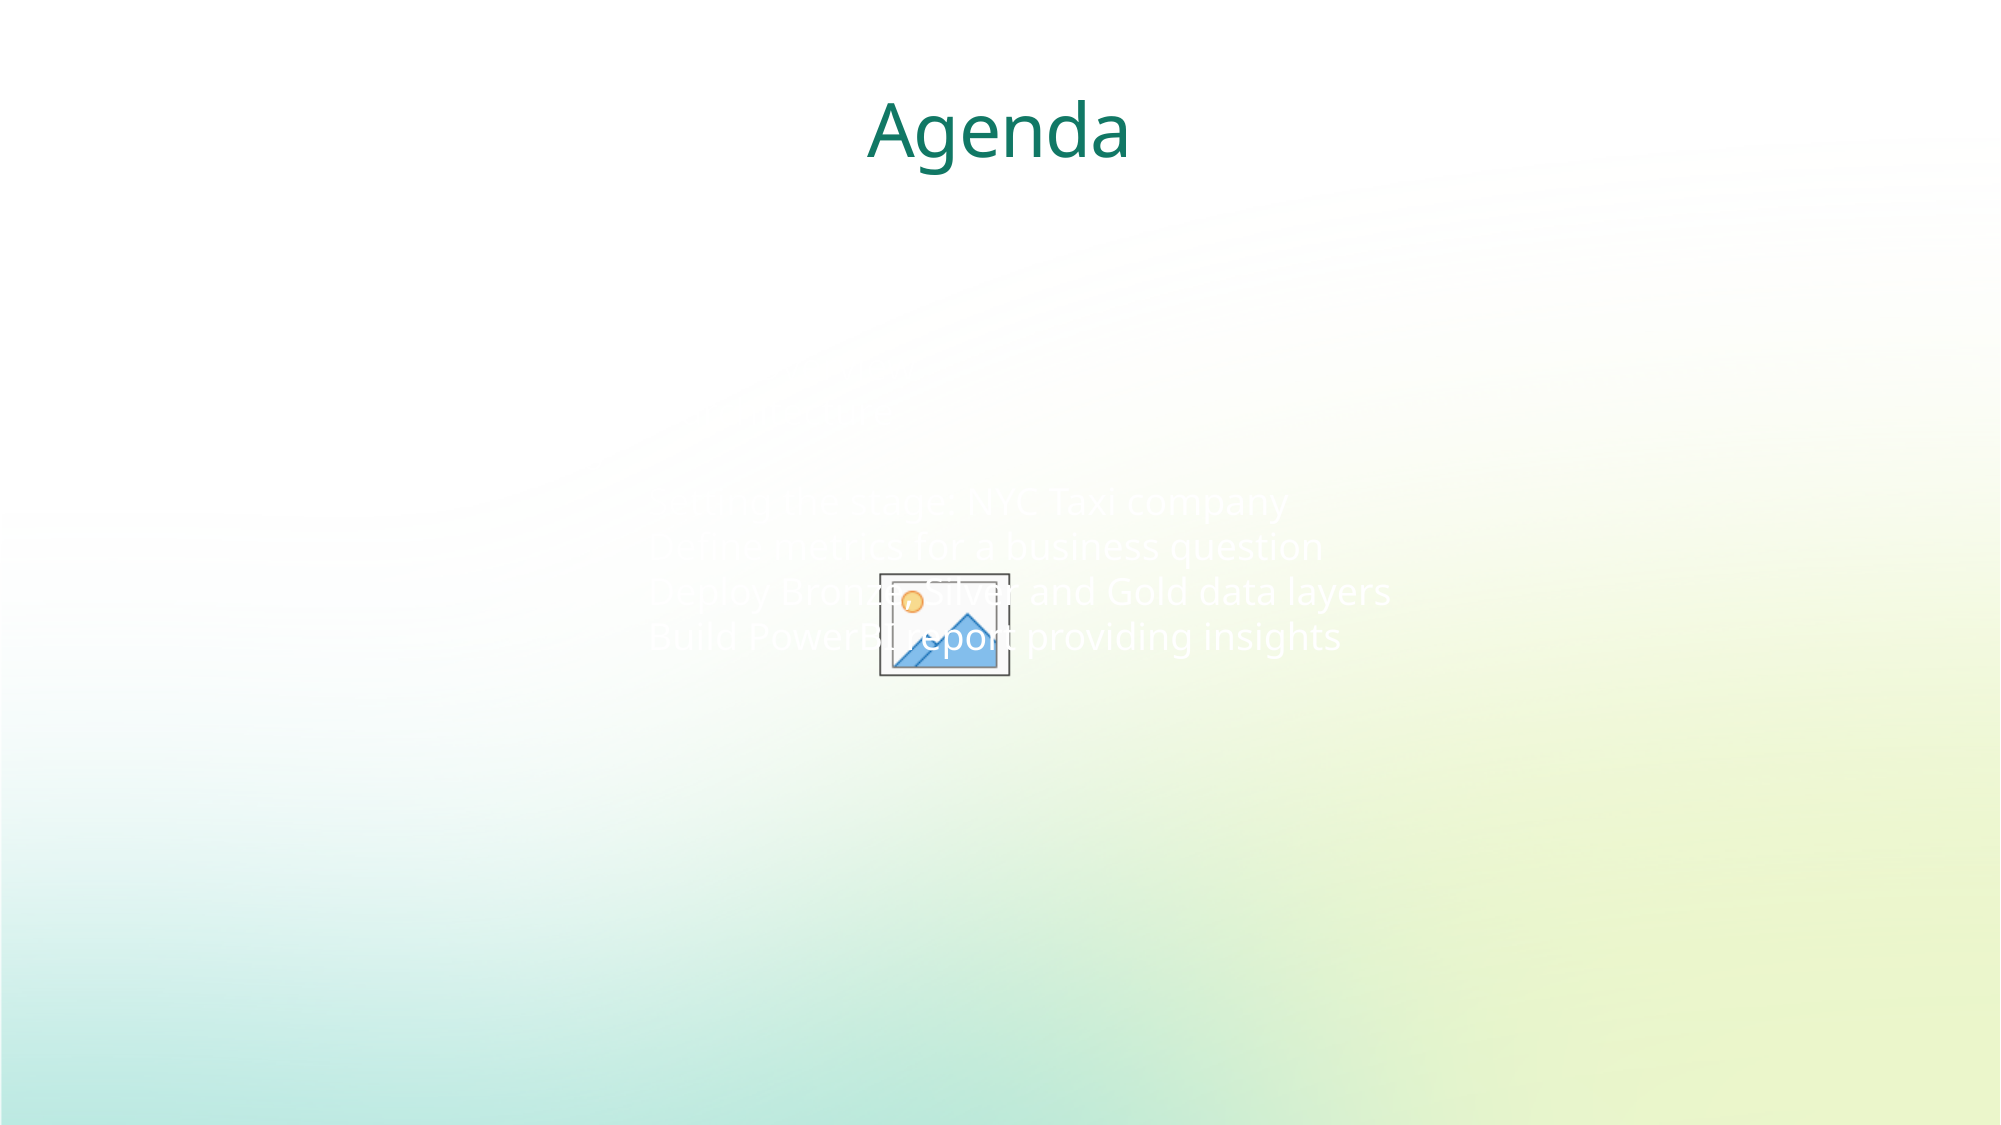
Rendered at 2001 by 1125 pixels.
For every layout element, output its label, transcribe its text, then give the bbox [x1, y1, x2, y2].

picture [60, 334, 1830, 916]
text_box Agenda [95, 82, 1905, 173]
